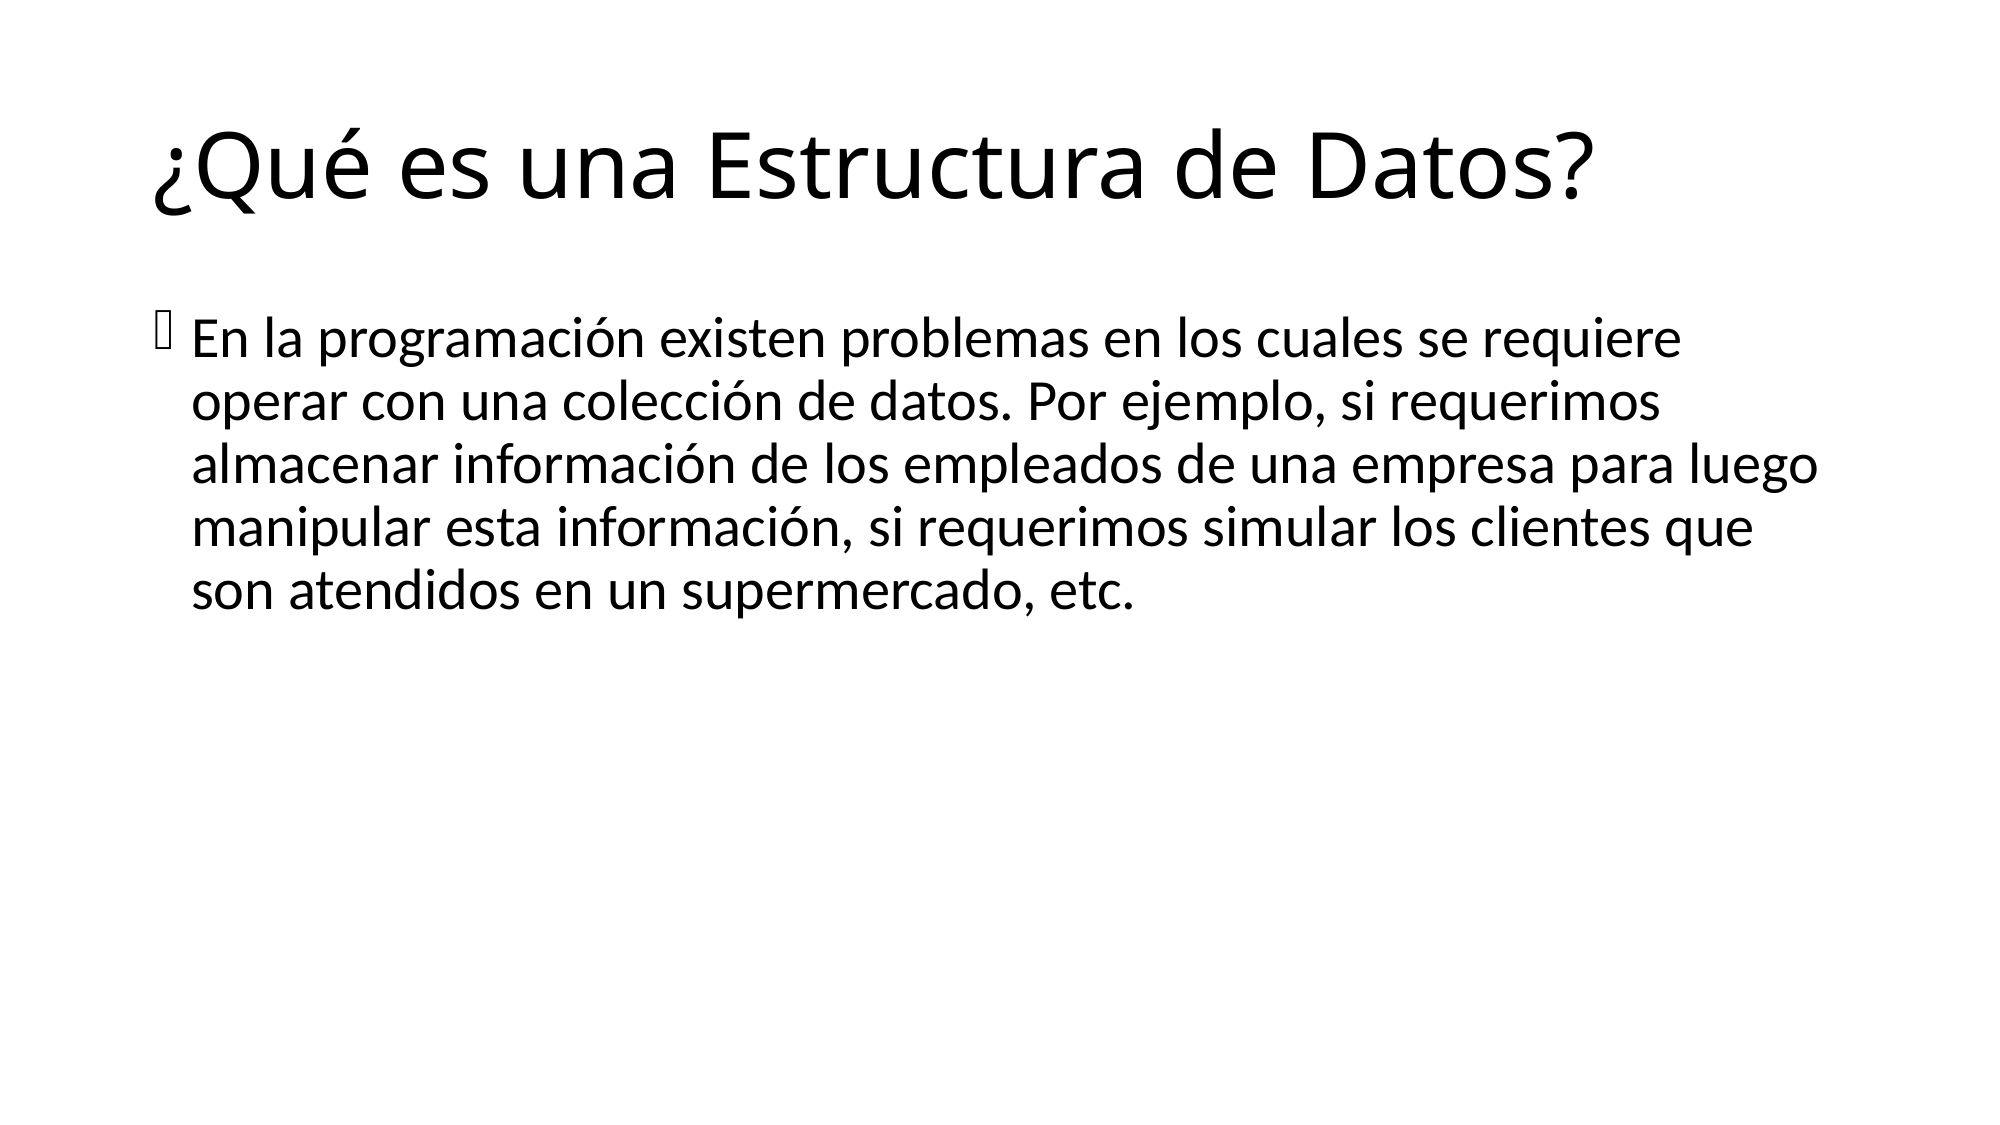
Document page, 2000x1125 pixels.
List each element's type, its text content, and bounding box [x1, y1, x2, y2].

title ¿Qué es una Estructura de Datos? [138, 60, 1864, 278]
list En la programación existen problemas en los cuales se requiere operar con una colección de datos. Por ejemplo, si requerimos almacenar información de los empleados de una empresa para luego manipular esta información, si requerimos simular los clientes que son atendidos en un supermercado, etc. [138, 299, 1864, 1014]
